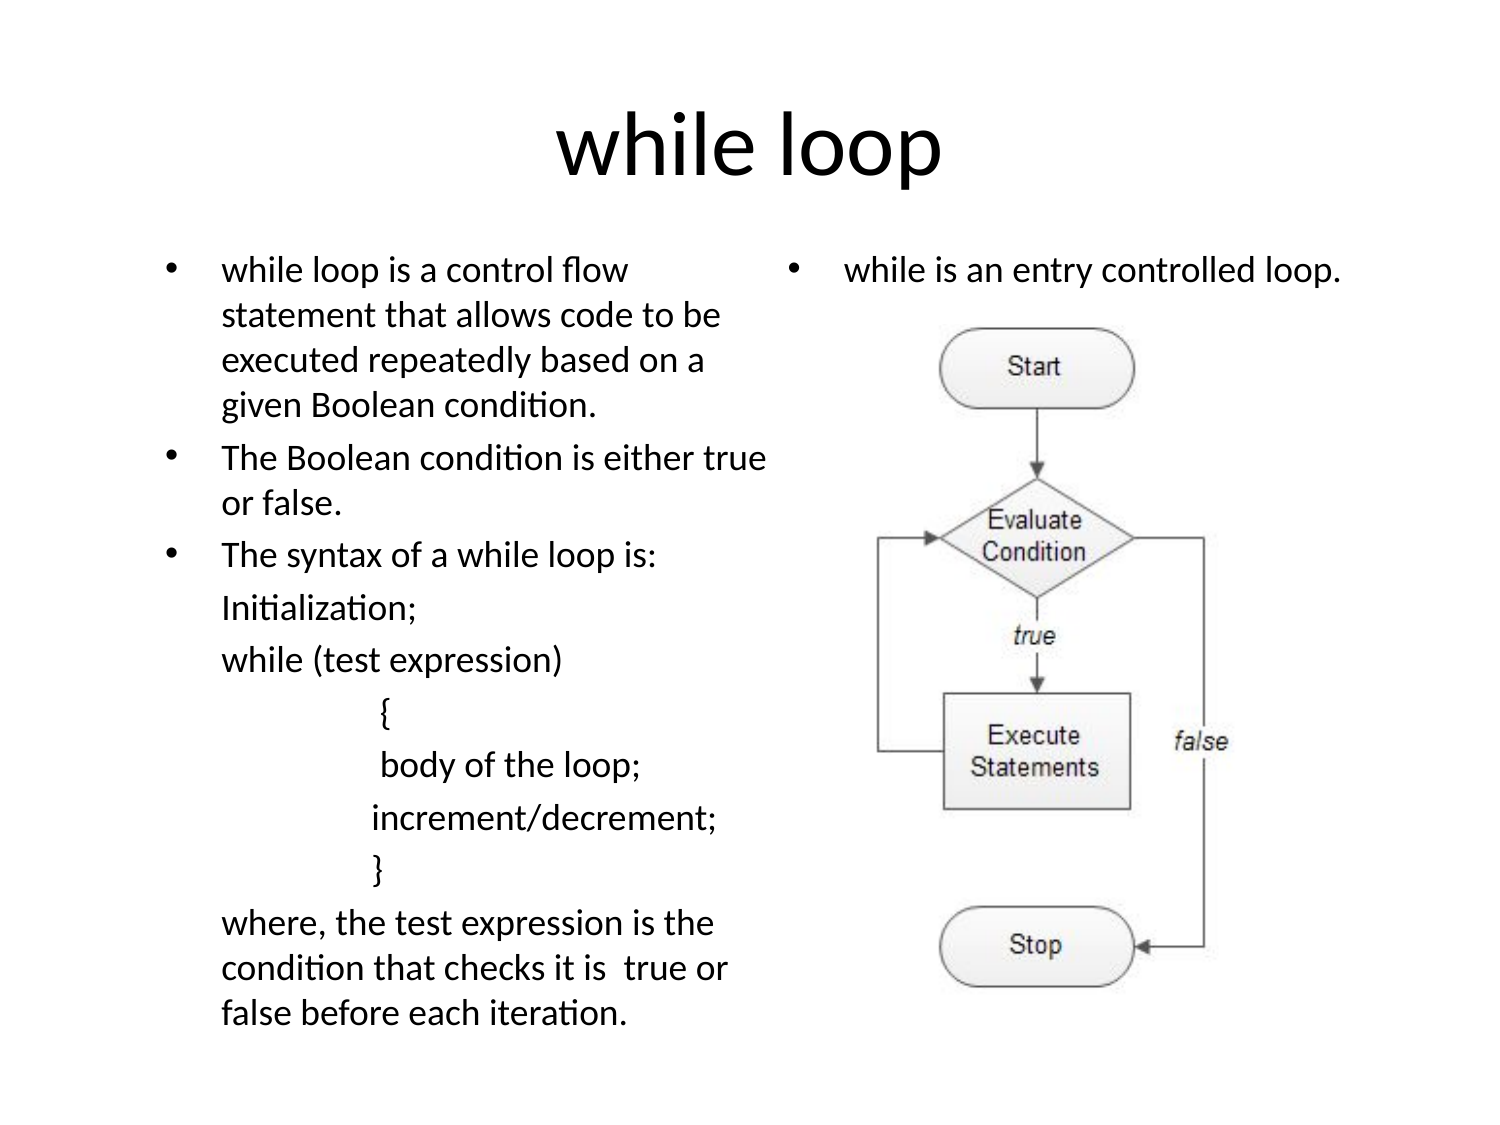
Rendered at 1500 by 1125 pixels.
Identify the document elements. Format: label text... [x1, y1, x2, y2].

list while loop is a control flow statement that allows code to be executed repeatedly based on a given Boolean condition. The Boolean condition is either true or false. The syntax of a while loop is: Initialization; while (test expression) { body of the loop; increment/decrement; } where, the test expression is the condition that checks it is true or false before each iteration. while is an entry controlled loop. [150, 237, 1425, 1088]
picture [862, 324, 1251, 1001]
title while loop [75, 45, 1425, 233]
